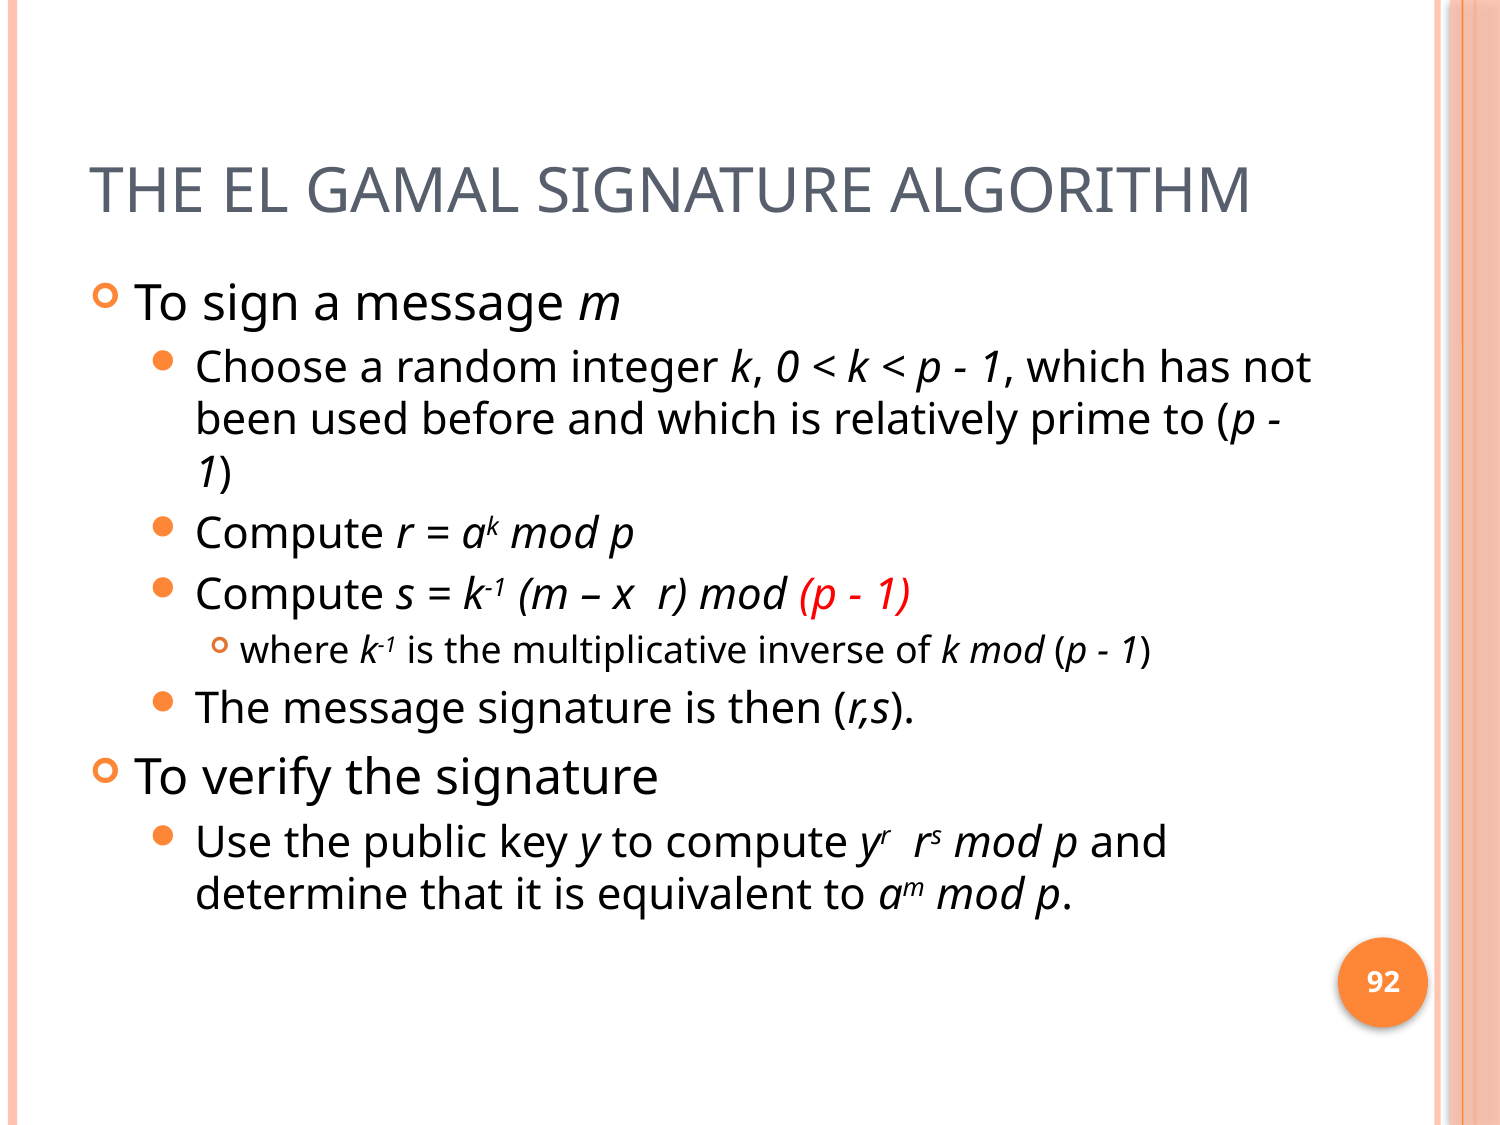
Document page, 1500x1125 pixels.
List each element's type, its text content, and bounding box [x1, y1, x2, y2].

title The El Gamal Signature Algorithm [75, 45, 1300, 233]
list To sign a message m Choose a random integer k, 0 < k < p - 1, which has not been used before and which is relatively prime to (p - 1) Compute r = ak mod p Compute s = k-1 (m – x r) mod (p - 1) where k-1 is the multiplicative inverse of k mod (p - 1) The message signature is then (r,s). To verify the signature Use the public key y to compute yr rs mod p and determine that it is equivalent to am mod p. [75, 262, 1341, 1062]
slide_number 92 [1333, 940, 1434, 1027]
